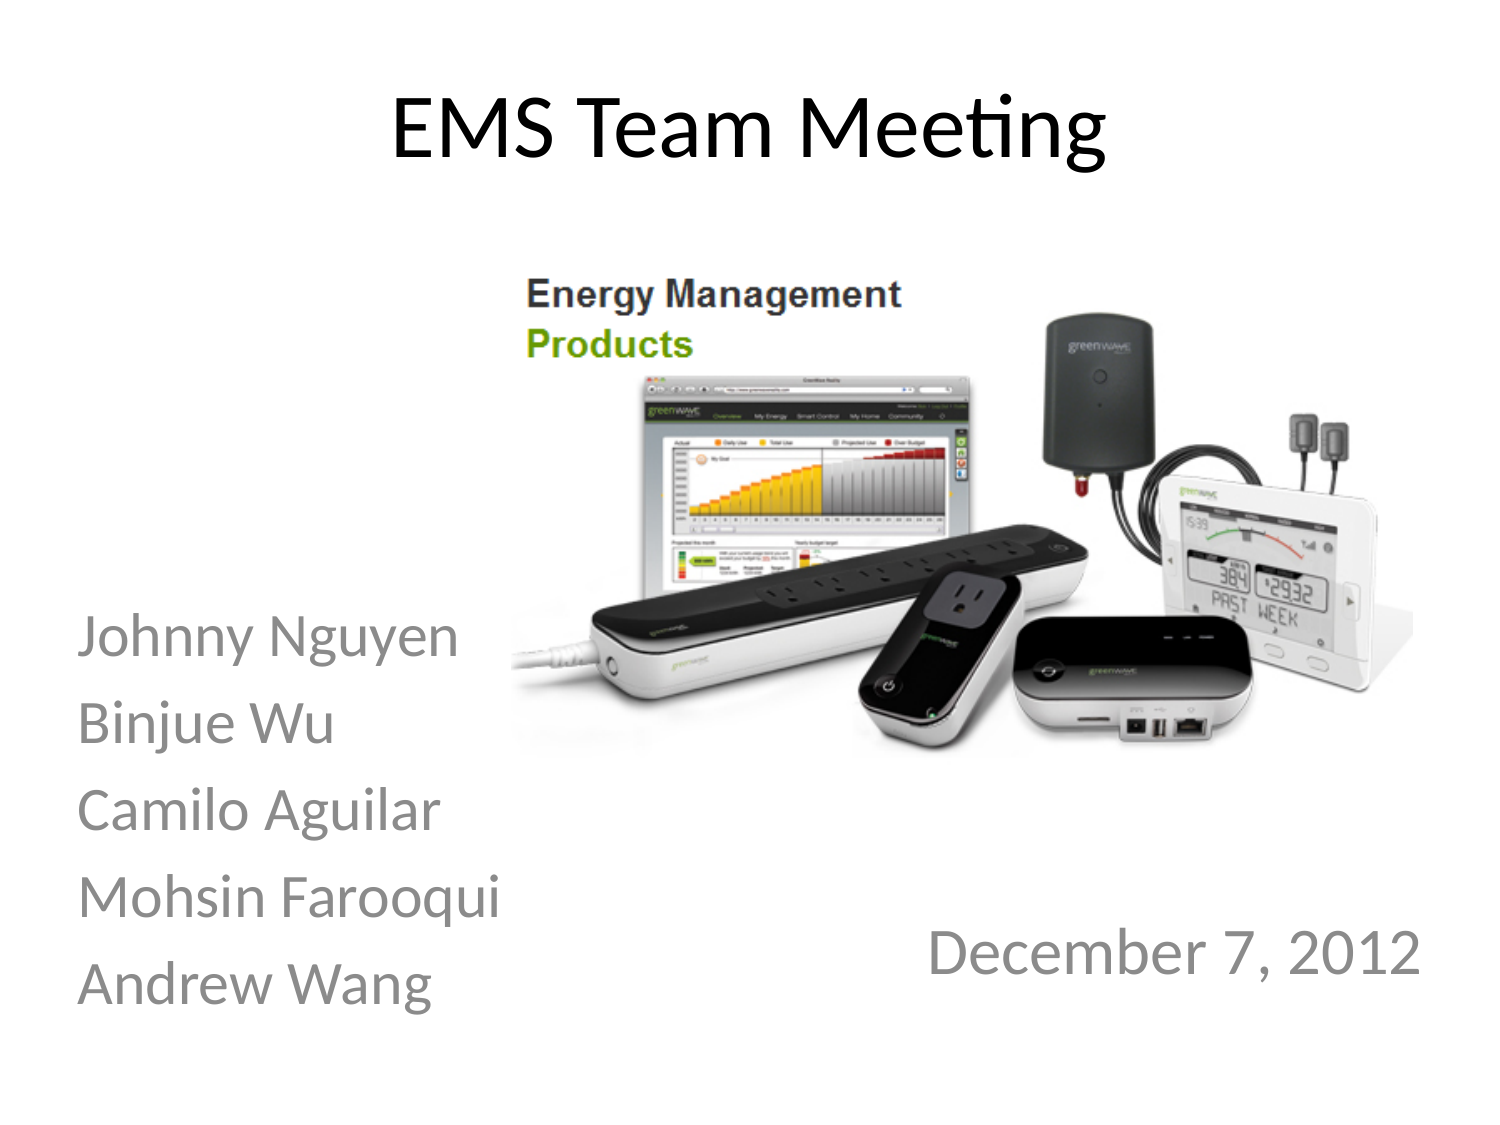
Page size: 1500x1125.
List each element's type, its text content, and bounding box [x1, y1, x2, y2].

subtitle December 7, 2012 [849, 900, 1500, 1050]
title EMS Team Meeting [112, 0, 1388, 242]
picture [511, 274, 1413, 781]
text_box Johnny Nguyen Binjue Wu Camilo Aguilar Mohsin Farooqui Andrew Wang [62, 587, 1113, 1025]
